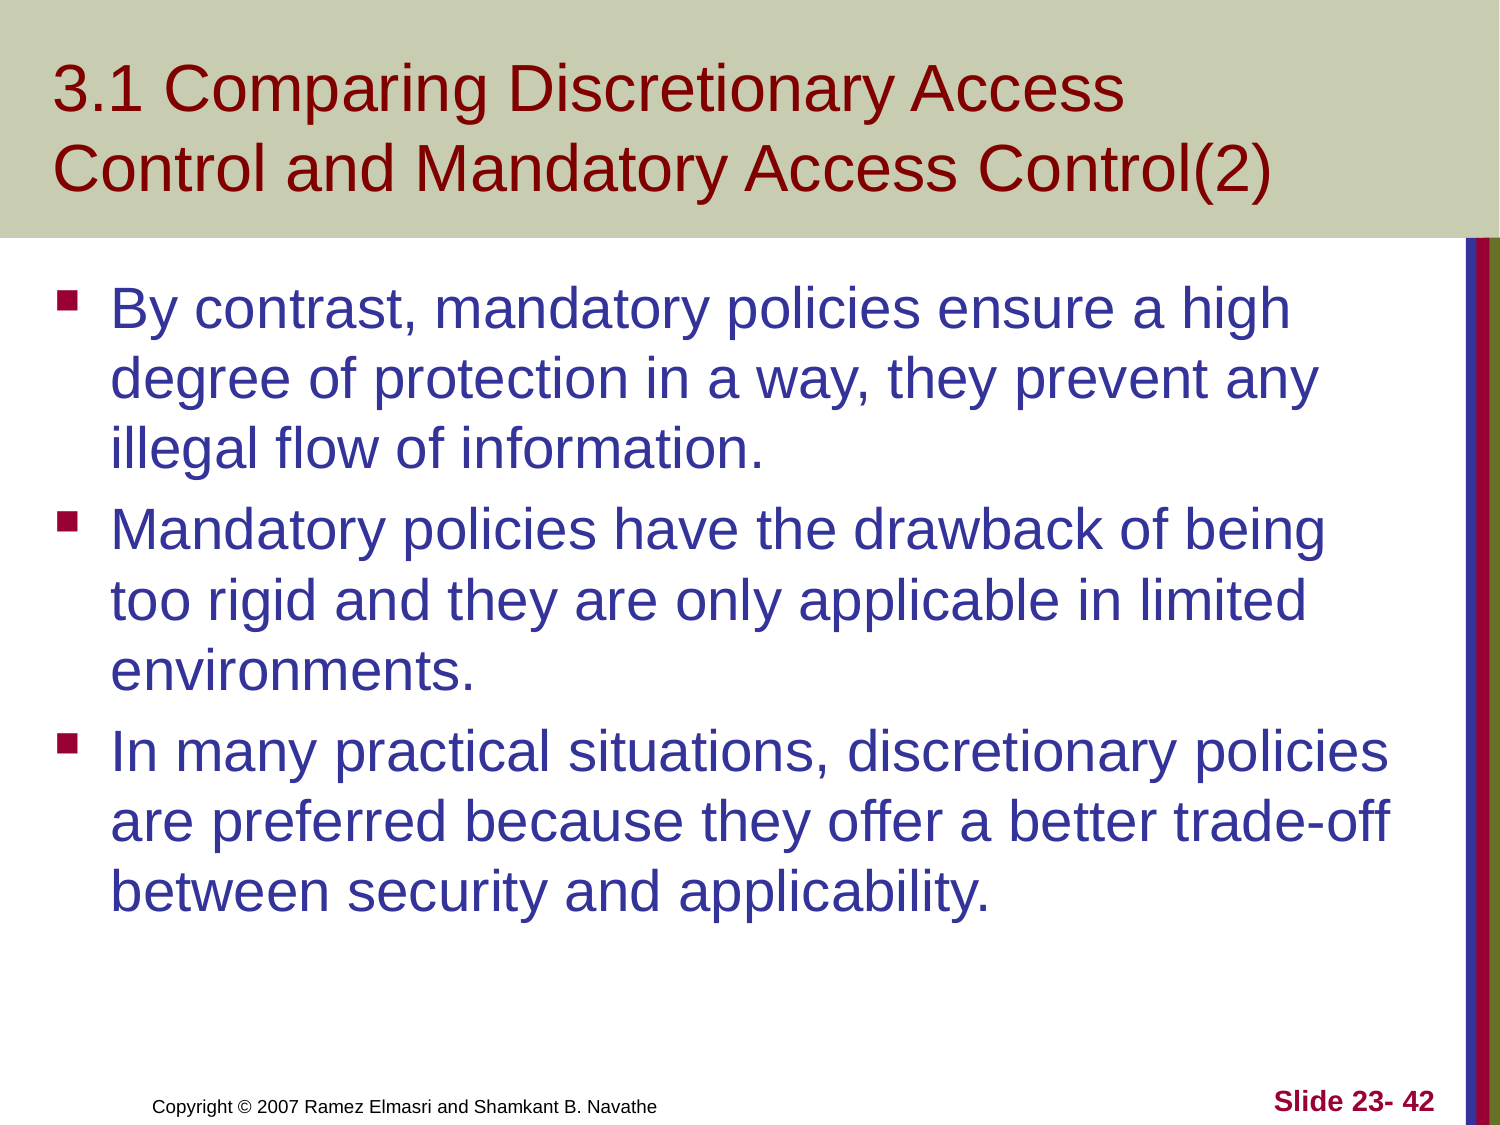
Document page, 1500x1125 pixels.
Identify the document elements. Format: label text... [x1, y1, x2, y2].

slide_number Slide 23- 42 [1137, 1050, 1450, 1125]
title 3.1 Comparing Discretionary Access Control and Mandatory Access Control(2) [37, 49, 1317, 213]
list By contrast, mandatory policies ensure a high degree of protection in a way, they prevent any illegal flow of information. Mandatory policies have the drawback of being too rigid and they are only applicable in limited environments. In many practical situations, discretionary policies are preferred because they offer a better trade-off between security and applicability. [39, 262, 1400, 1013]
